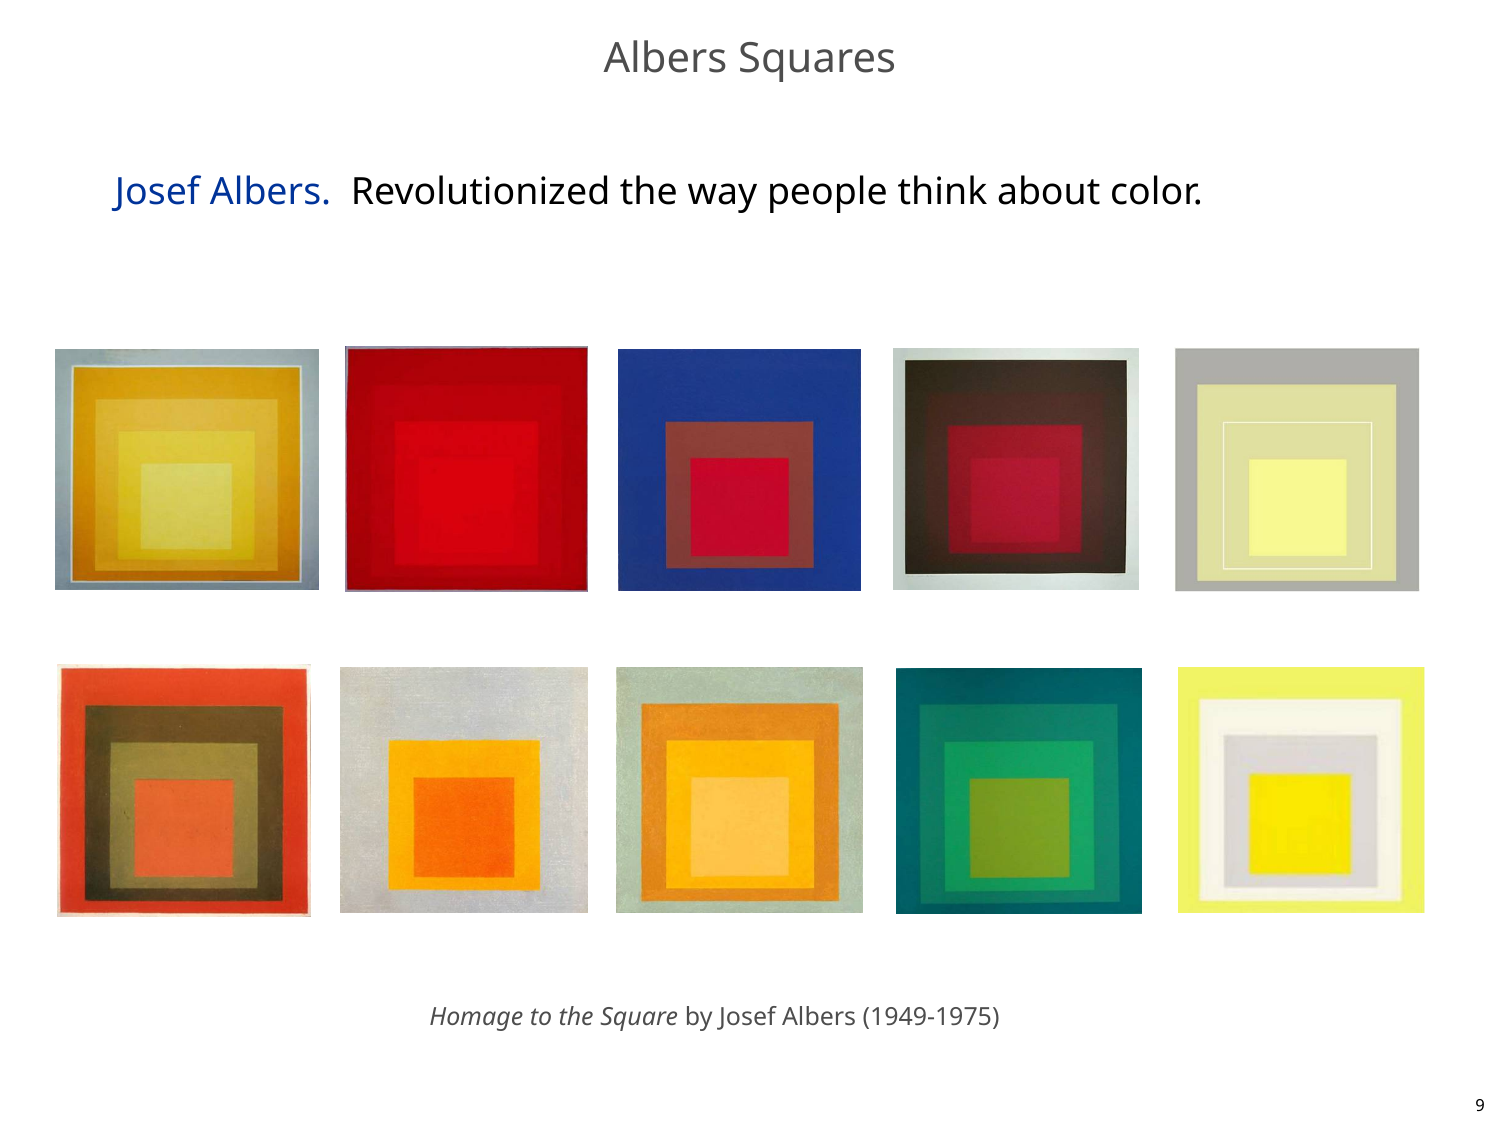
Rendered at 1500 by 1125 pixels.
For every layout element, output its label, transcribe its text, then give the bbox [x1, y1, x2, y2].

slide_number 9 [1187, 1087, 1500, 1125]
picture [1178, 667, 1425, 913]
picture [1174, 347, 1421, 592]
picture [345, 346, 589, 592]
picture [896, 667, 1142, 914]
picture [55, 348, 319, 590]
title Albers Squares [0, 24, 1500, 101]
picture [893, 347, 1140, 590]
picture [617, 349, 861, 591]
picture [340, 667, 588, 913]
picture [616, 667, 863, 914]
list Josef Albers. Revolutionized the way people think about color. [99, 149, 1388, 1038]
text_box Homage to the Square by Josef Albers (1949-1975) [414, 993, 1016, 1038]
picture [56, 664, 311, 918]
